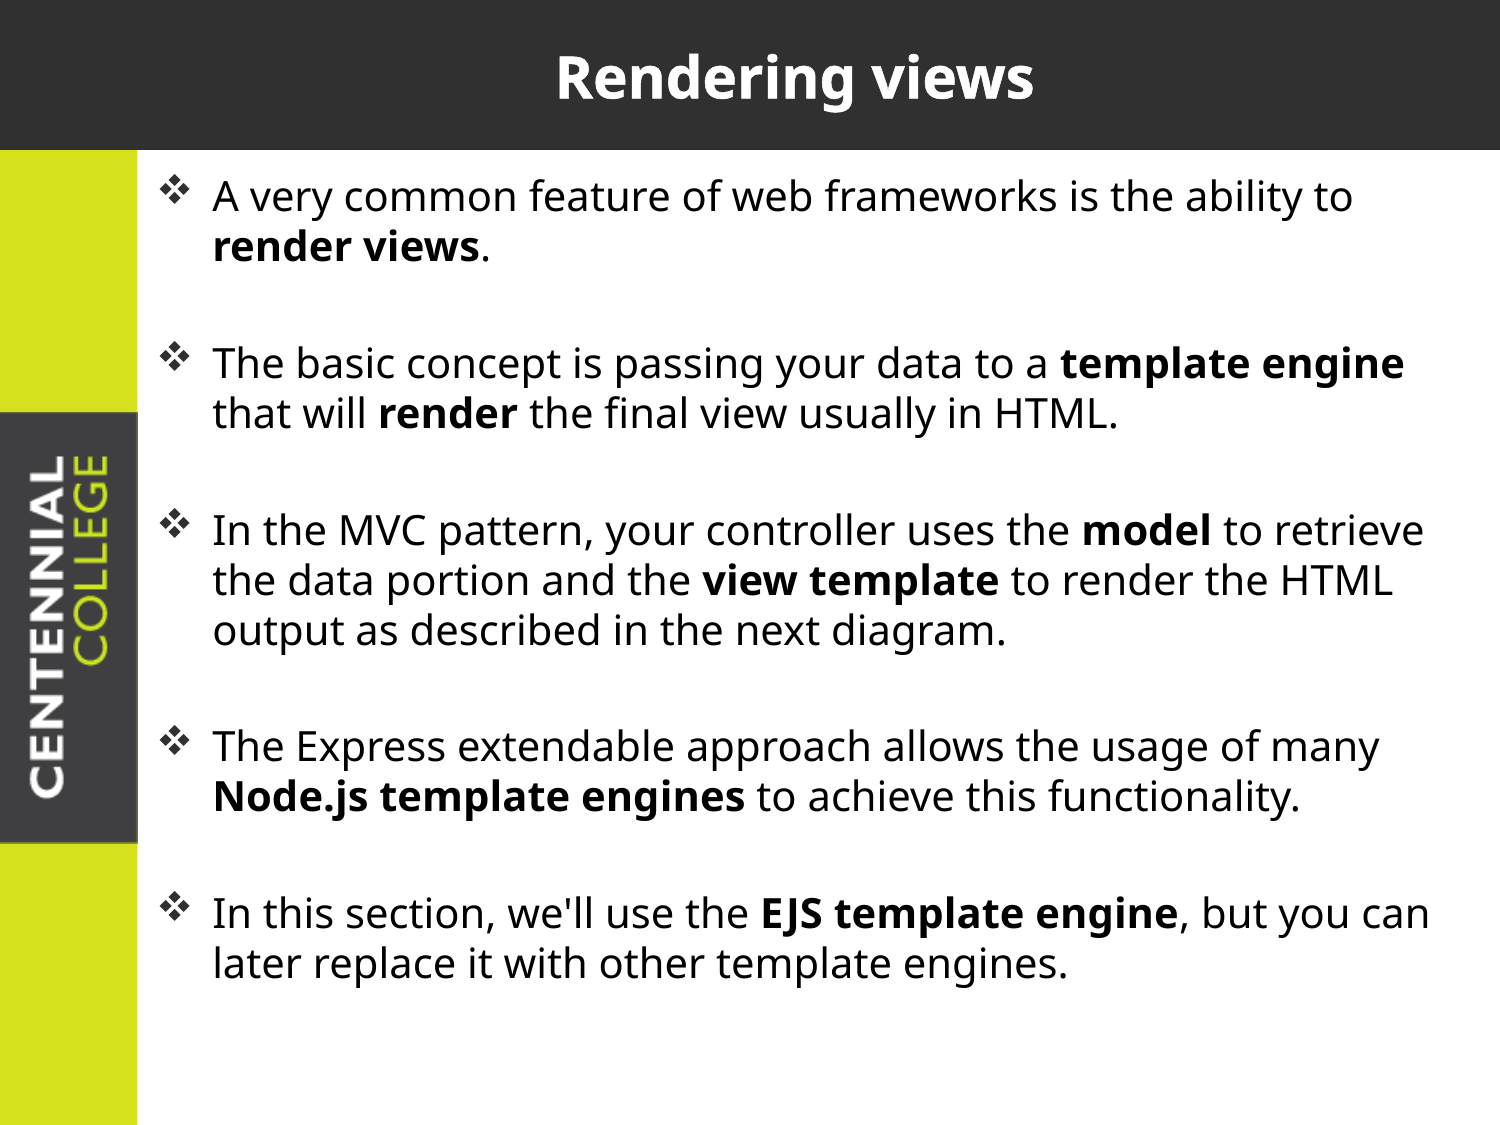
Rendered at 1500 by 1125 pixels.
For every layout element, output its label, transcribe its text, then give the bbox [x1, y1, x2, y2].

list A very common feature of web frameworks is the ability to render views. The basic concept is passing your data to a template engine that will render the final view usually in HTML. In the MVC pattern, your controller uses the model to retrieve the data portion and the view template to render the HTML output as described in the next diagram. The Express extendable approach allows the usage of many Node.js template engines to achieve this functionality. In this section, we'll use the EJS template engine, but you can later replace it with other template engines. [141, 162, 1467, 1088]
picture [0, 412, 138, 844]
title Rendering views [137, 0, 1467, 150]
